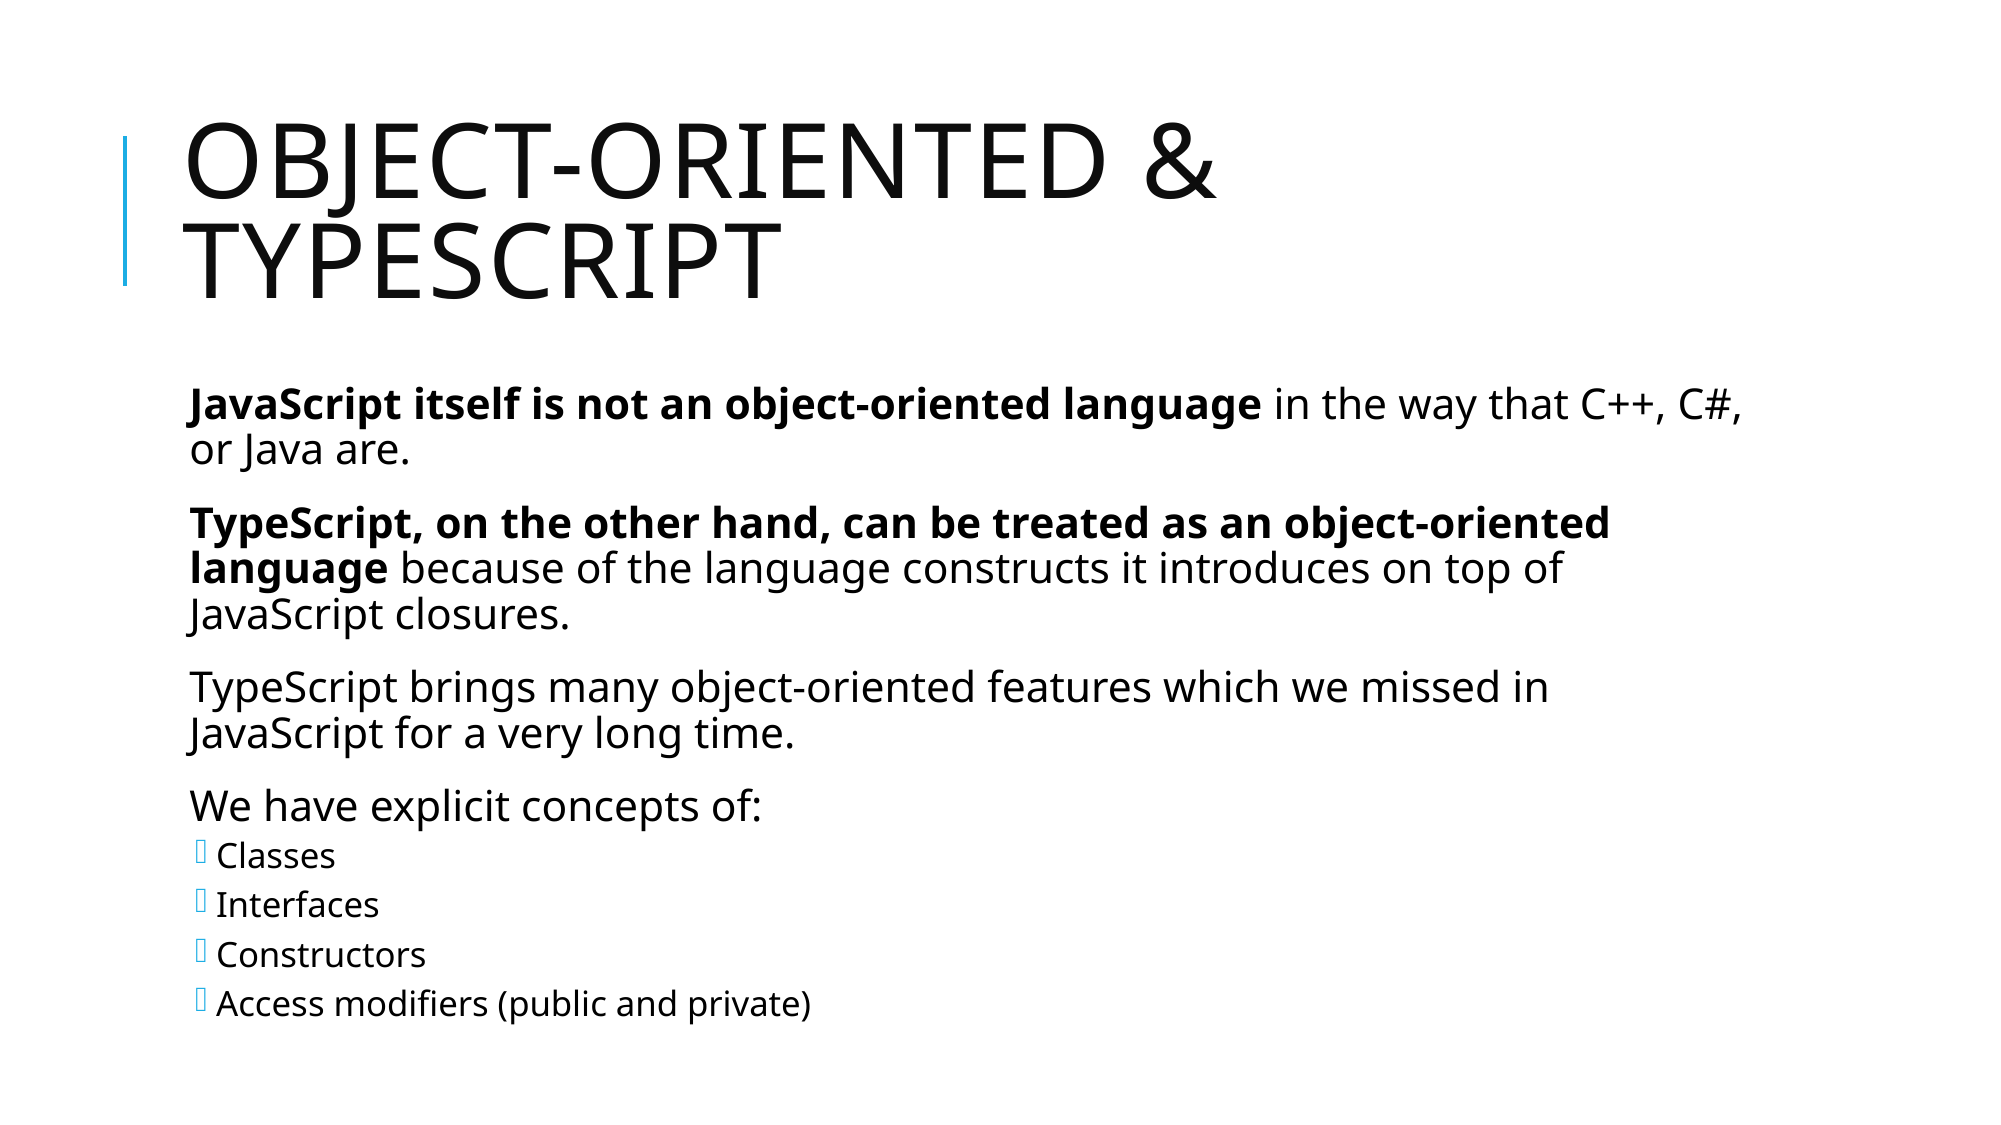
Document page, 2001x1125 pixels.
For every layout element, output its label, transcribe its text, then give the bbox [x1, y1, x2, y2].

title Object-oriented & typescript [168, 96, 1763, 342]
list JavaScript itself is not an object-oriented language in the way that C++, C#, or Java are. TypeScript, on the other hand, can be treated as an object-oriented language because of the language constructs it introduces on top of JavaScript closures. TypeScript brings many object-oriented features which we missed in JavaScript for a very long time. We have explicit concepts of: Classes Interfaces Constructors Access modifiers (public and private) [168, 375, 1763, 1035]
